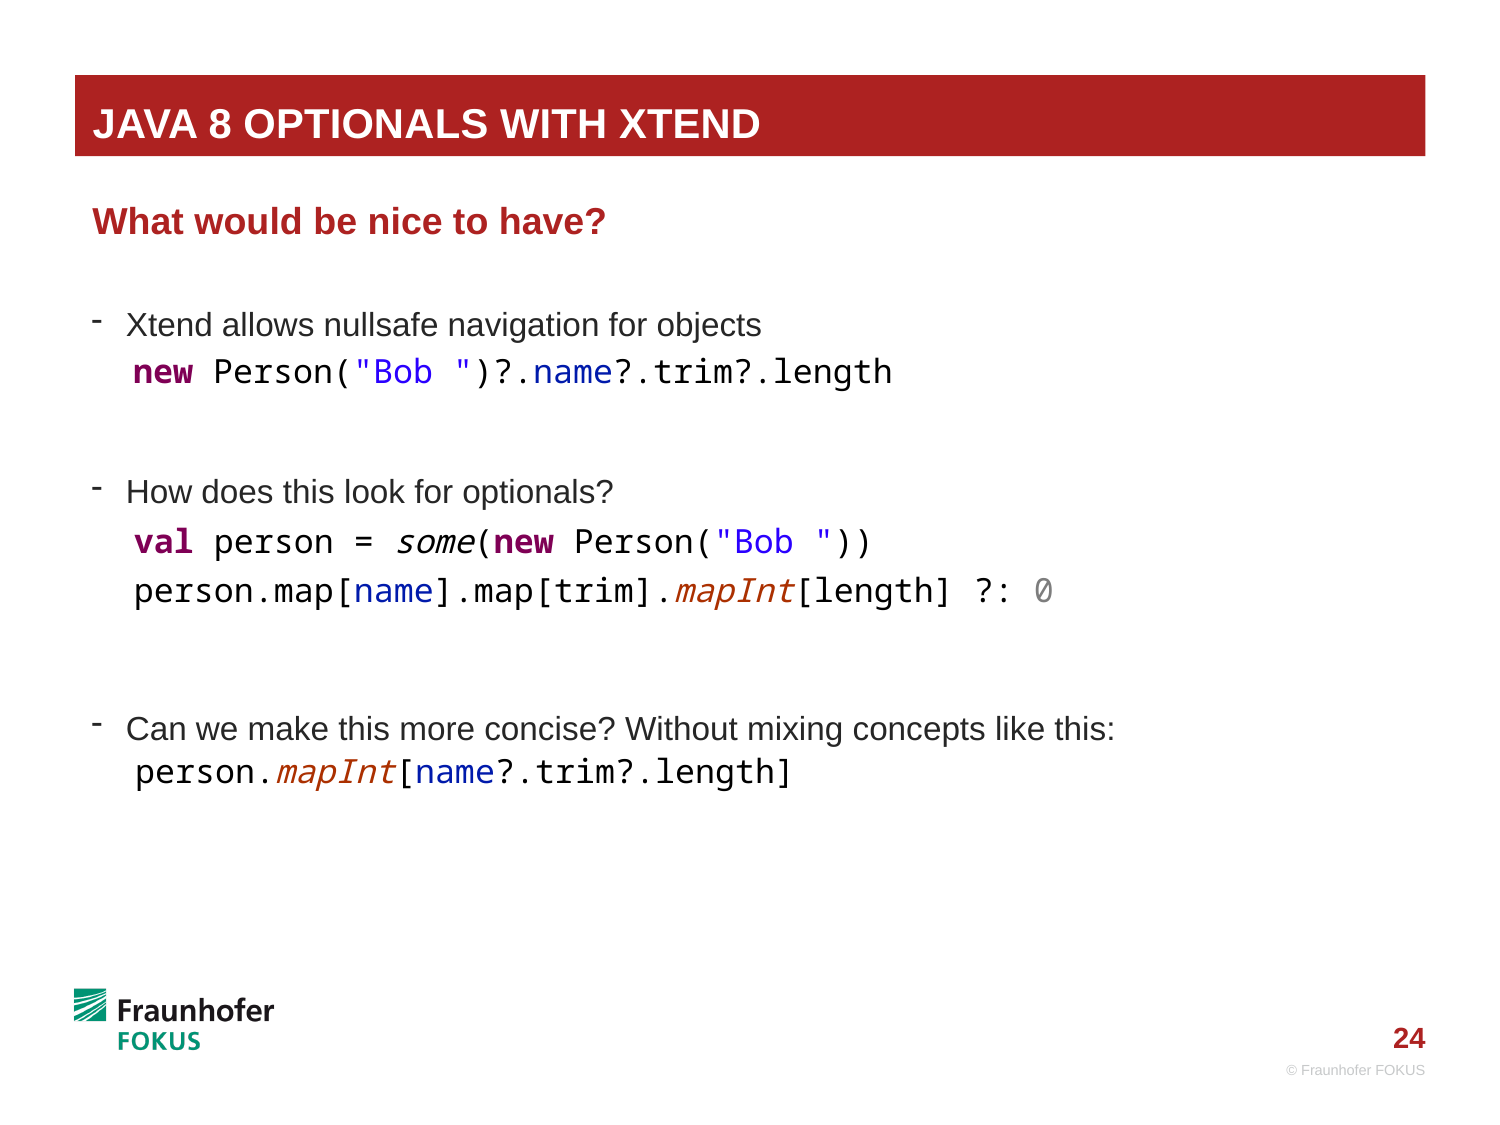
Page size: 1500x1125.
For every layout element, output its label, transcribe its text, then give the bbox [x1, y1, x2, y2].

list Xtend allows nullsafe navigation for objects new Person("Bob ")?.name?.trim?.length How does this look for optionals? val person = some(new Person("Bob ")) person.map[name].map[trim].mapInt[length] ?: 0 Can we make this more concise? Without mixing concepts like this: person.mapInt[name?.trim?.length] [74, 301, 1426, 956]
list What would be nice to have? [74, 200, 1426, 300]
footer © Fraunhofer FOKUS [73, 1050, 1426, 1090]
title Java 8 Optionals with XTend [75, 75, 1426, 157]
